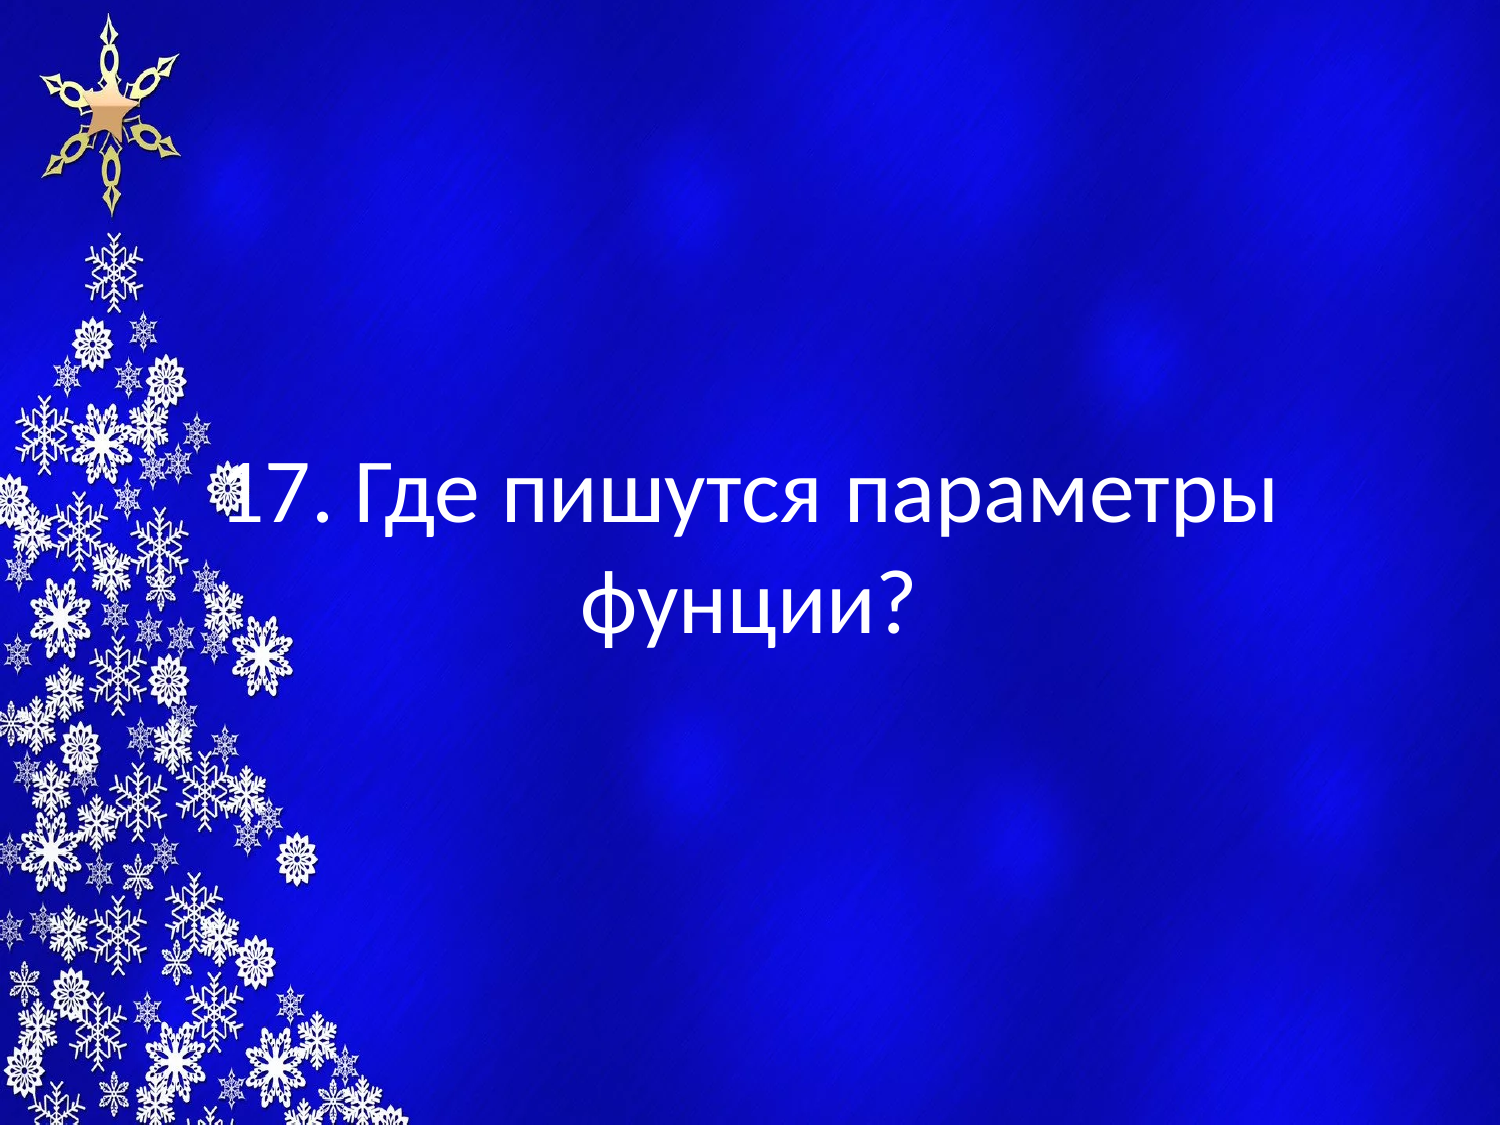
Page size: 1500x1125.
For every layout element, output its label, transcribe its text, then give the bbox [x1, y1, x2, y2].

picture [0, 0, 1500, 1125]
title 17. Где пишутся параметры фунции? [112, 420, 1388, 662]
